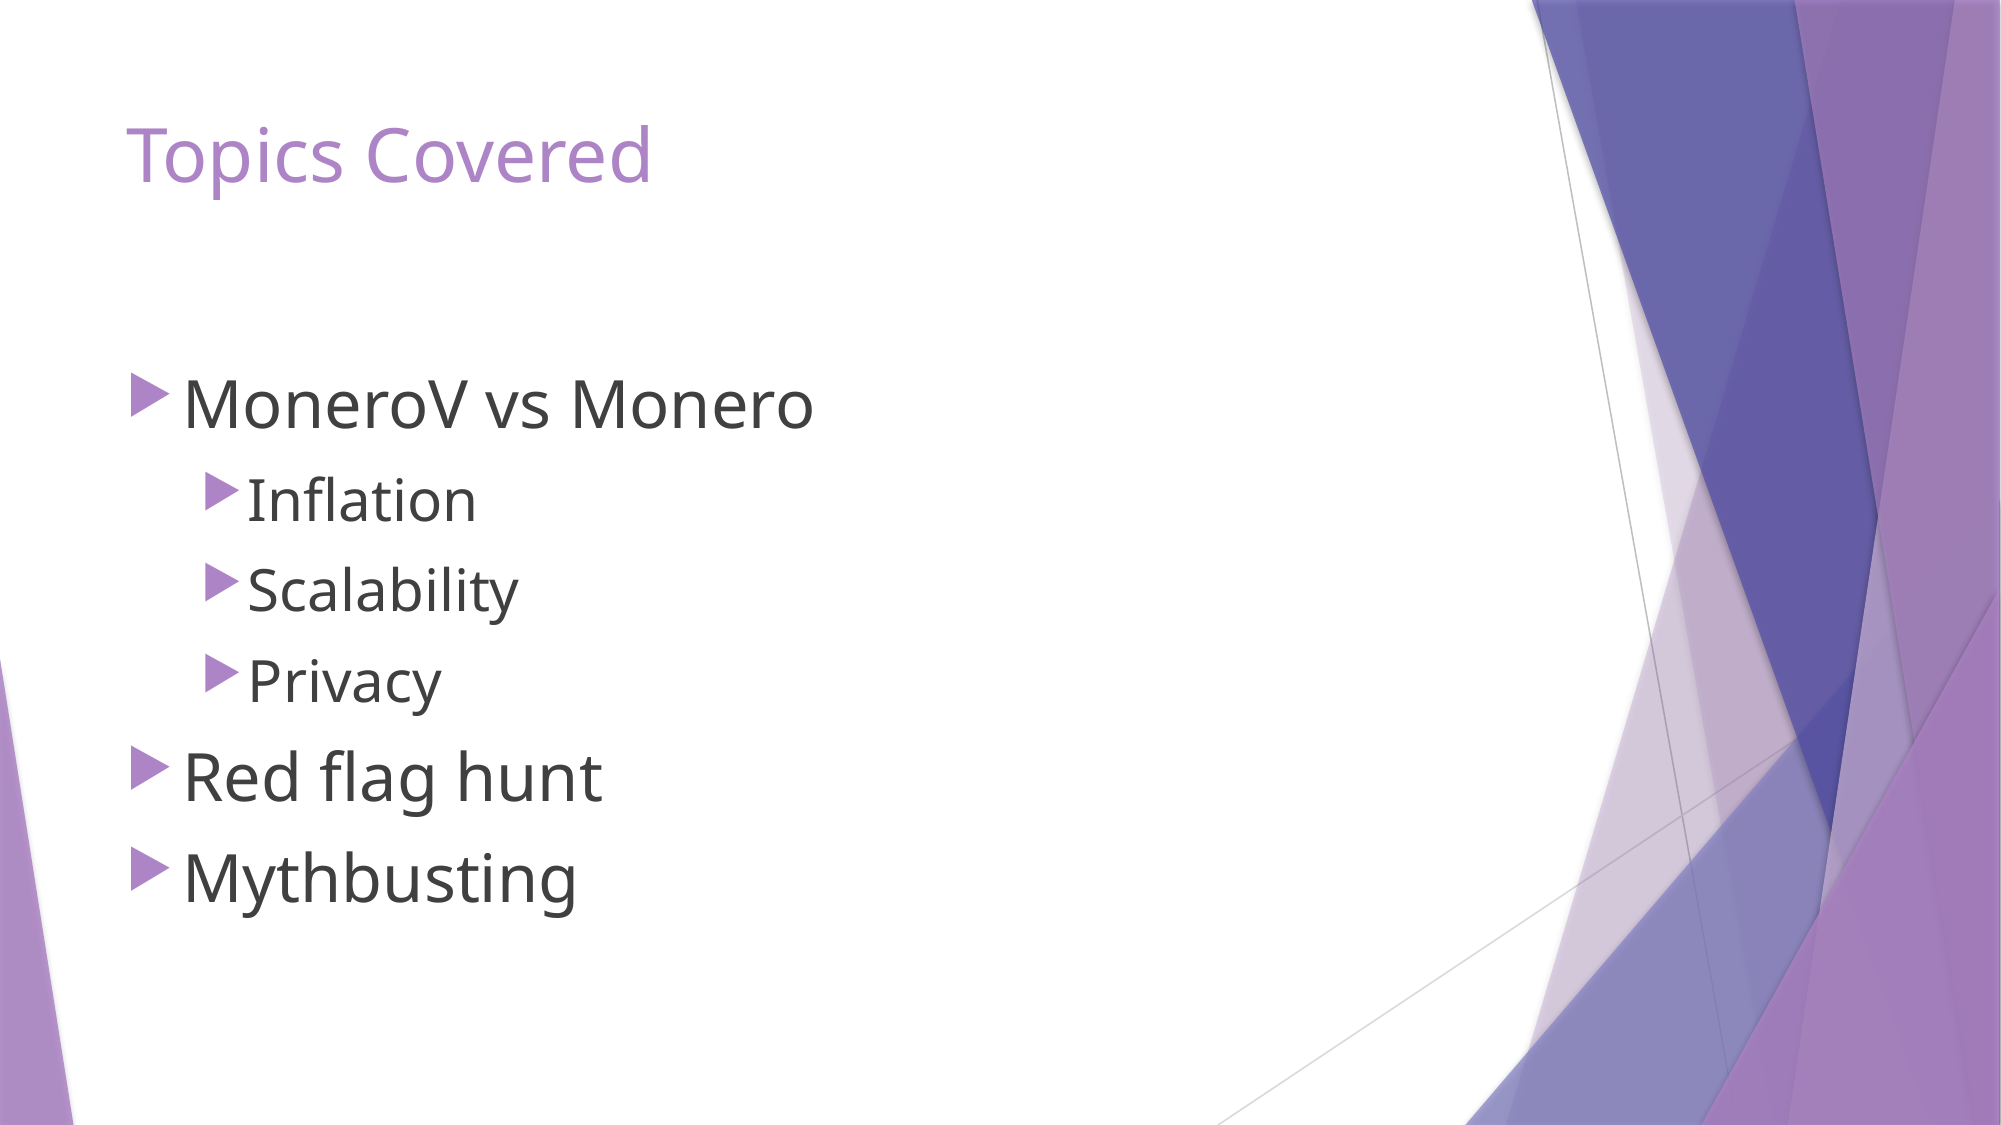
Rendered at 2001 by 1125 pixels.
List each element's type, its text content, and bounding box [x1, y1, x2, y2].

title Topics Covered [111, 99, 1522, 317]
list MoneroV vs Monero Inflation Scalability Privacy Red flag hunt Mythbusting [111, 354, 1522, 992]
